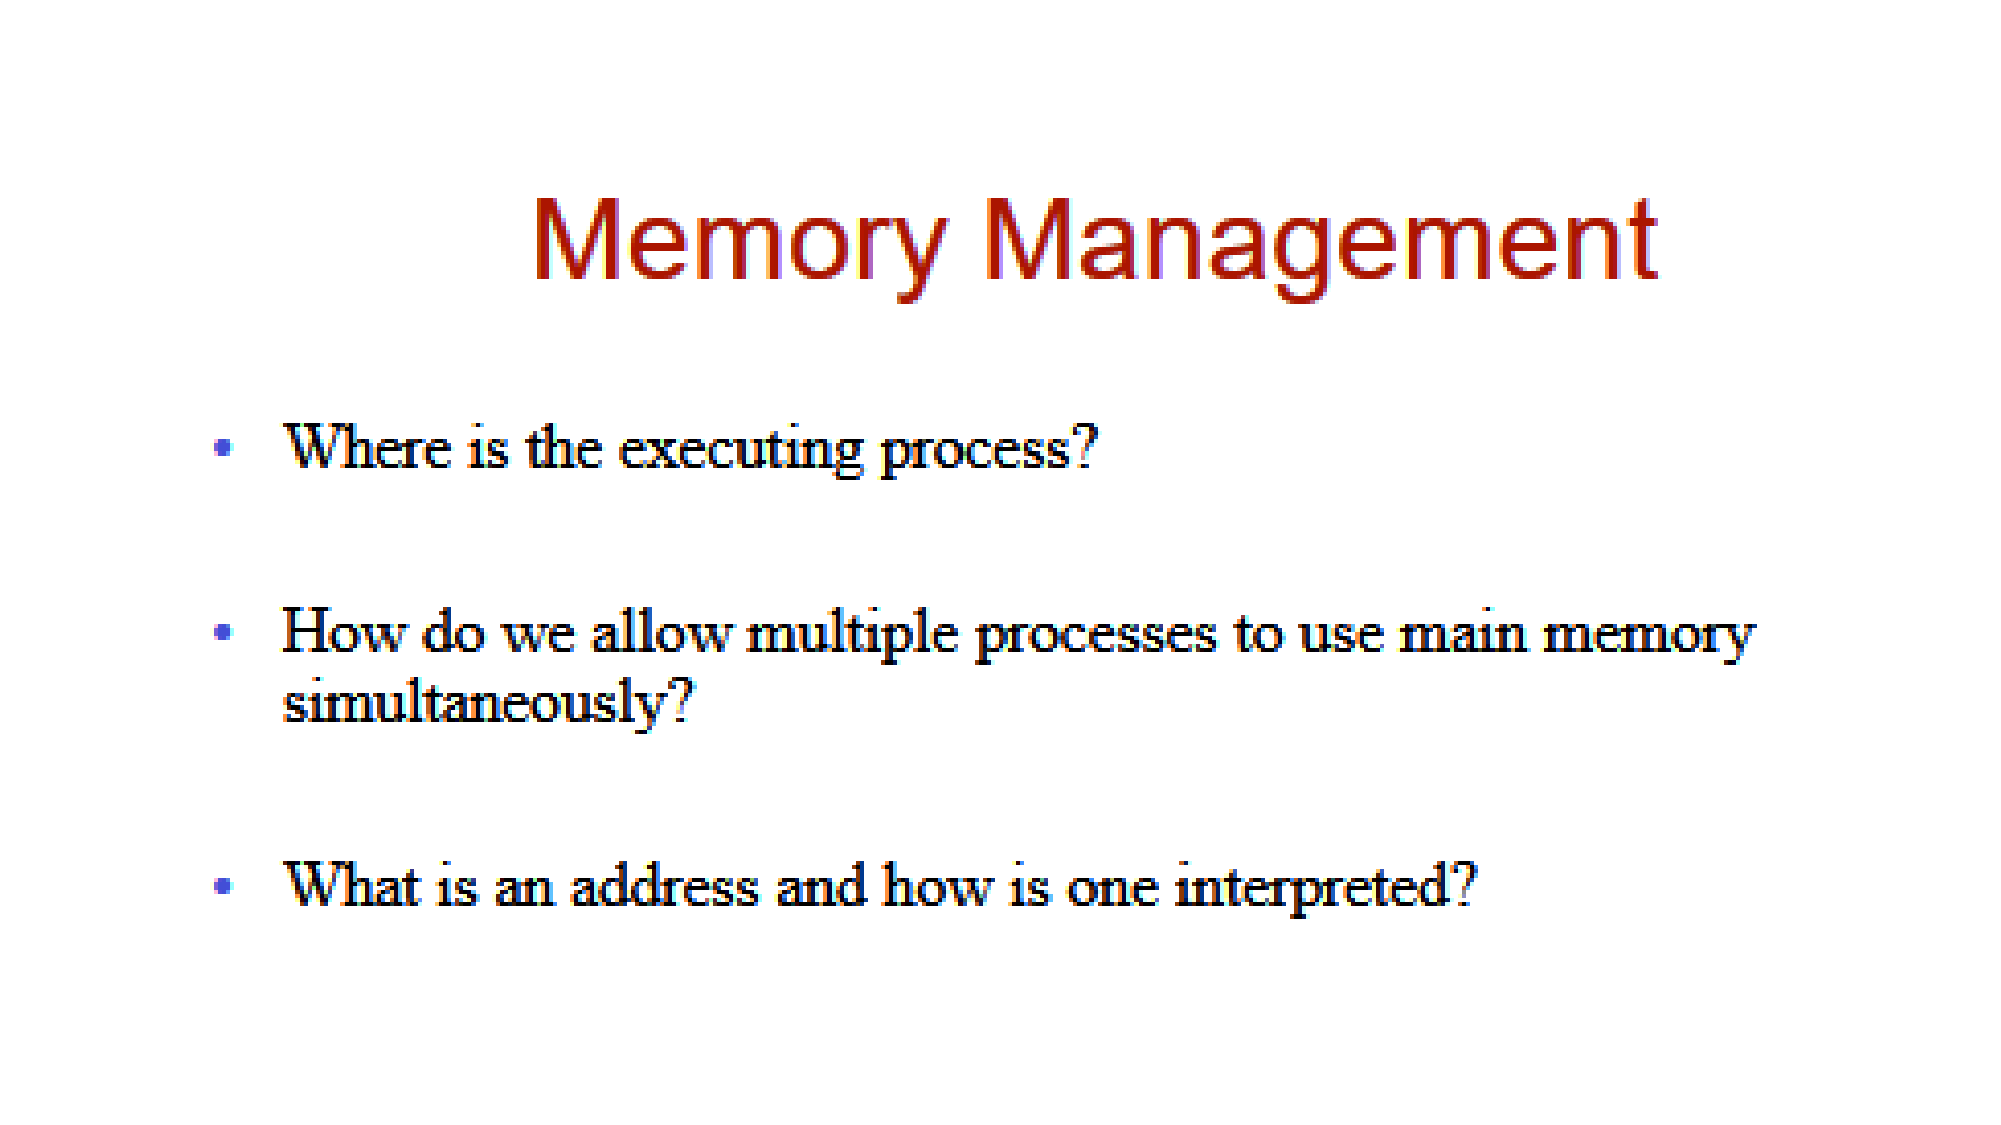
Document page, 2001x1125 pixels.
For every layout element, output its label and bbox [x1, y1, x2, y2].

picture [210, 198, 1757, 919]
